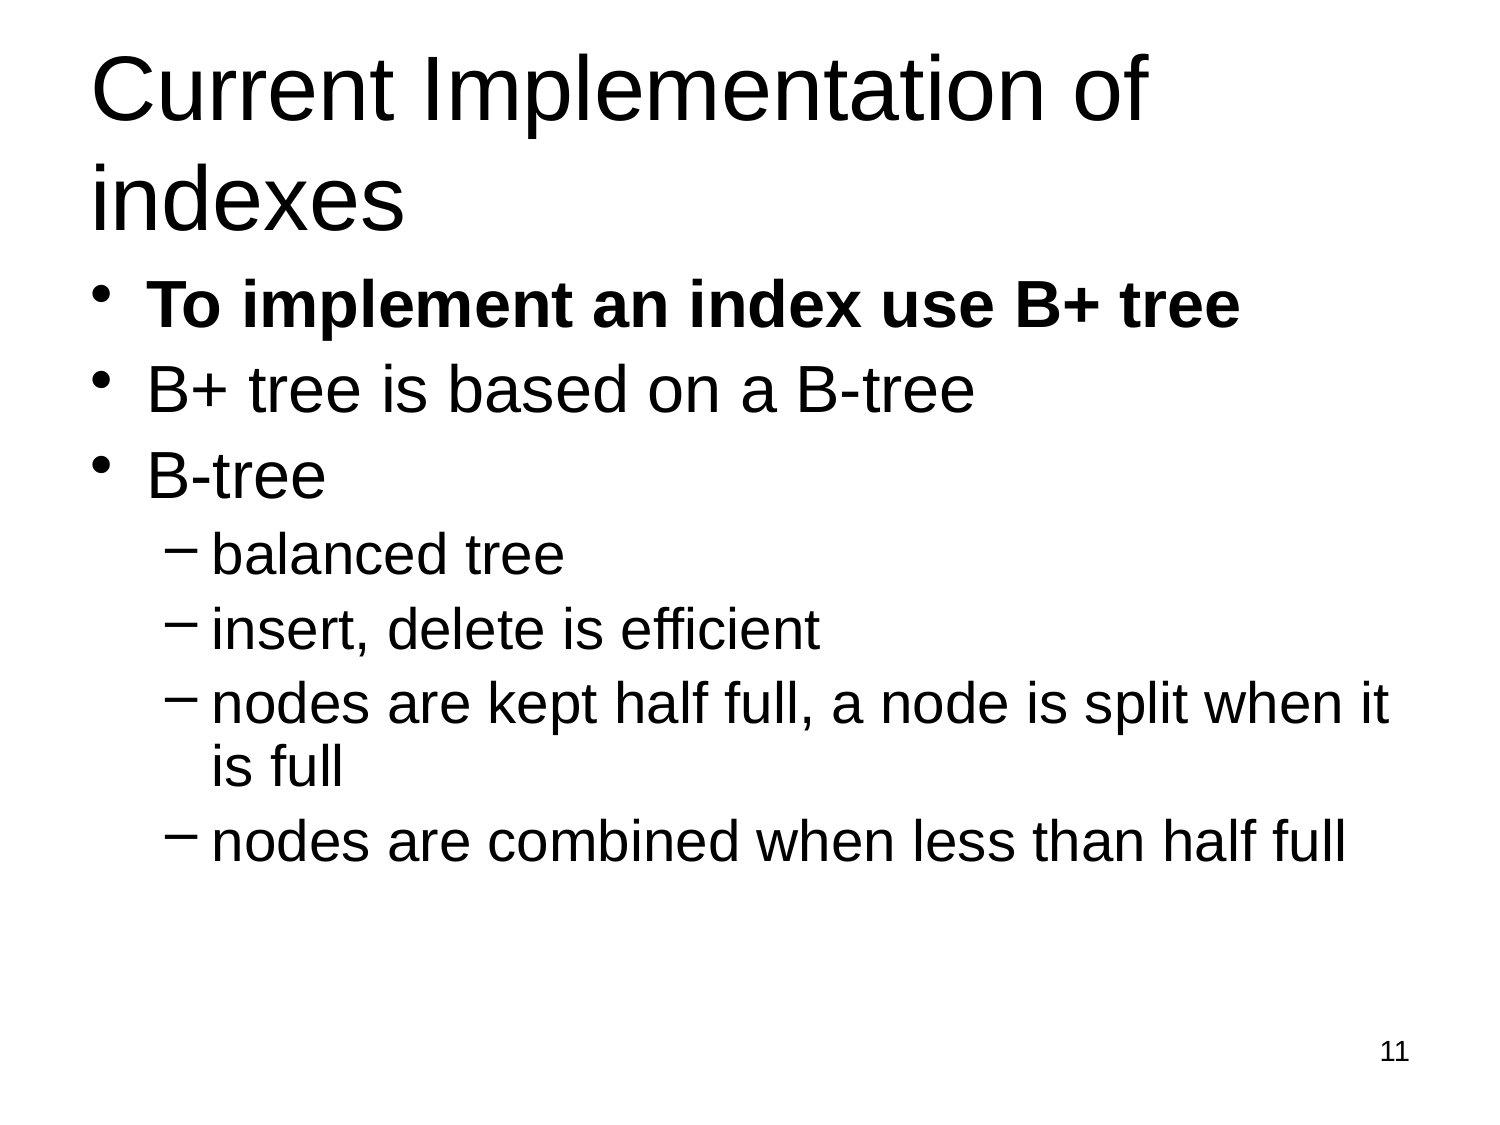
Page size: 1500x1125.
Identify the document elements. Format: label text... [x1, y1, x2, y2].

list To implement an index use B+ tree B+ tree is based on a B-tree B-tree balanced tree insert, delete is efficient nodes are kept half full, a node is split when it is full nodes are combined when less than half full [75, 262, 1425, 1005]
slide_number 11 [1074, 1024, 1426, 1103]
title Current Implementation of indexes [75, 45, 1425, 233]
